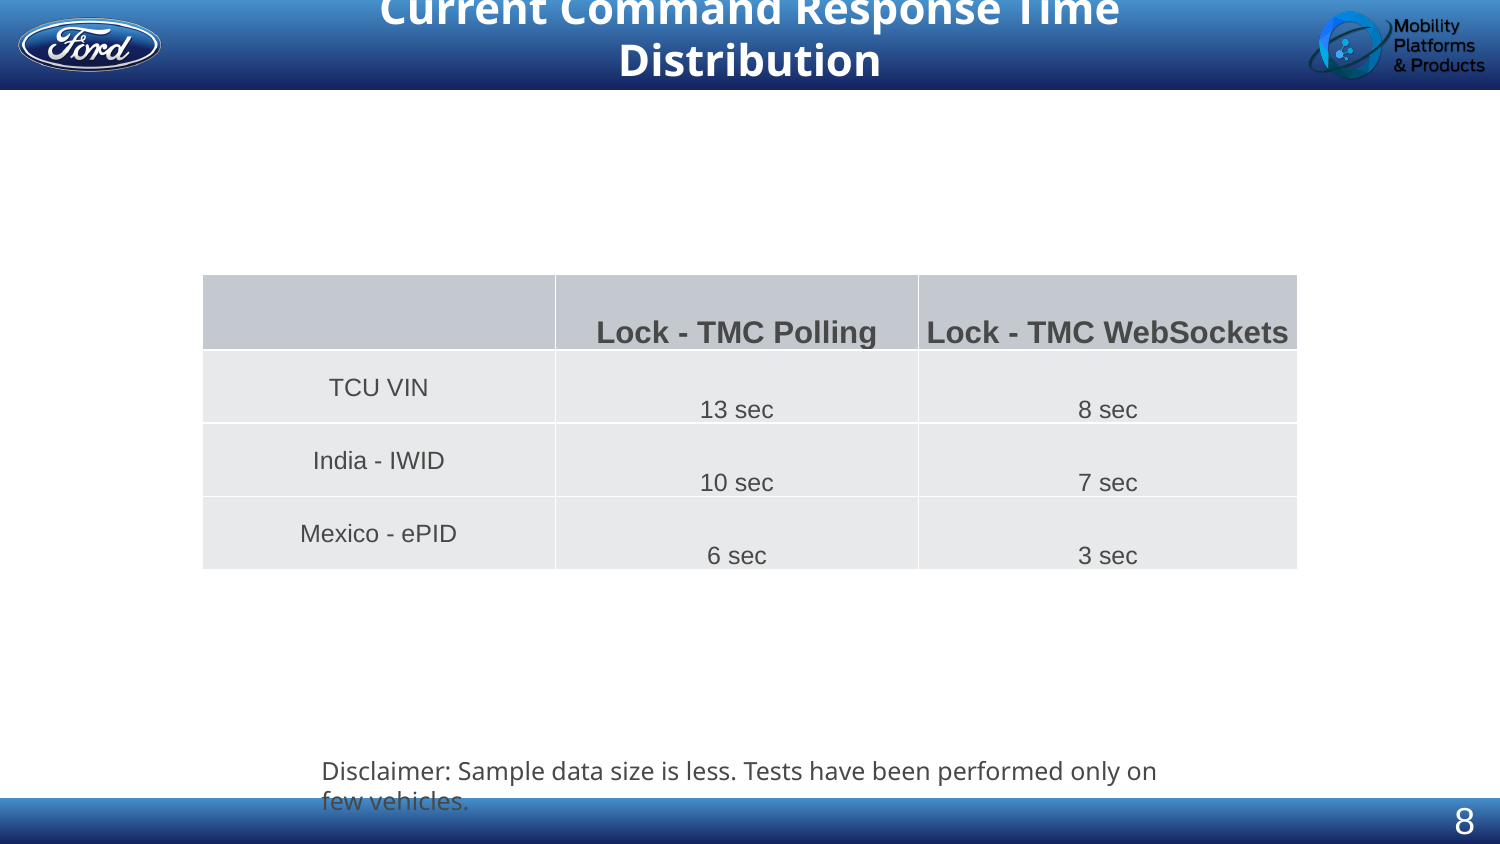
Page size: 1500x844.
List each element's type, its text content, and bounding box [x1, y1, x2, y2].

slide_number 8 [1439, 789, 1488, 835]
picture [1306, 9, 1488, 88]
table_cell 10 sec [556, 424, 918, 496]
table_header Lock - TMC Polling [556, 275, 918, 349]
text_box Disclaimer: Sample data size is less. Tests have been performed only on few vehicles. [306, 748, 1203, 823]
table_cell 7 sec [919, 424, 1297, 496]
table_cell 3 sec [919, 497, 1297, 569]
table_header [203, 275, 555, 349]
table_cell 6 sec [556, 497, 918, 569]
table_cell Mexico - ePID [203, 497, 555, 569]
text_box [0, 798, 1500, 844]
table_cell 8 sec [919, 351, 1297, 422]
table_cell 13 sec [556, 351, 918, 422]
table_cell India - IWID [203, 424, 555, 496]
table_cell TCU VIN [203, 351, 555, 422]
table_header Lock - TMC WebSockets [919, 275, 1297, 349]
text_box [180, 0, 1500, 90]
title Current Command Response Time Distribution [306, 9, 1194, 93]
picture [0, 0, 179, 90]
